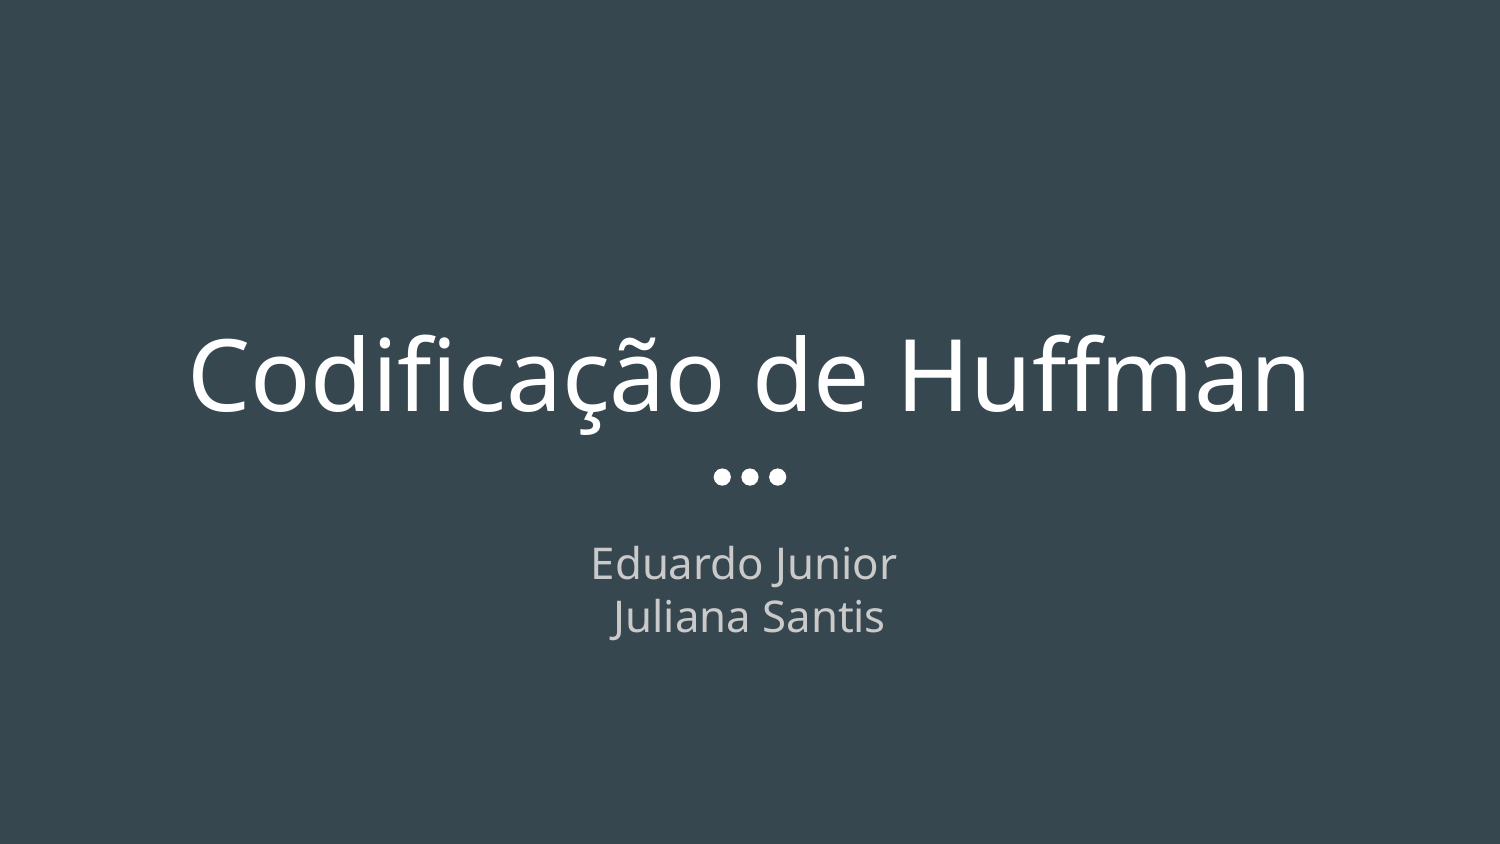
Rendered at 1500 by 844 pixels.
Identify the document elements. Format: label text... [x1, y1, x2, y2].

subtitle Eduardo Junior Juliana Santis [110, 520, 1390, 651]
title Codificação de Huffman [110, 162, 1390, 447]
